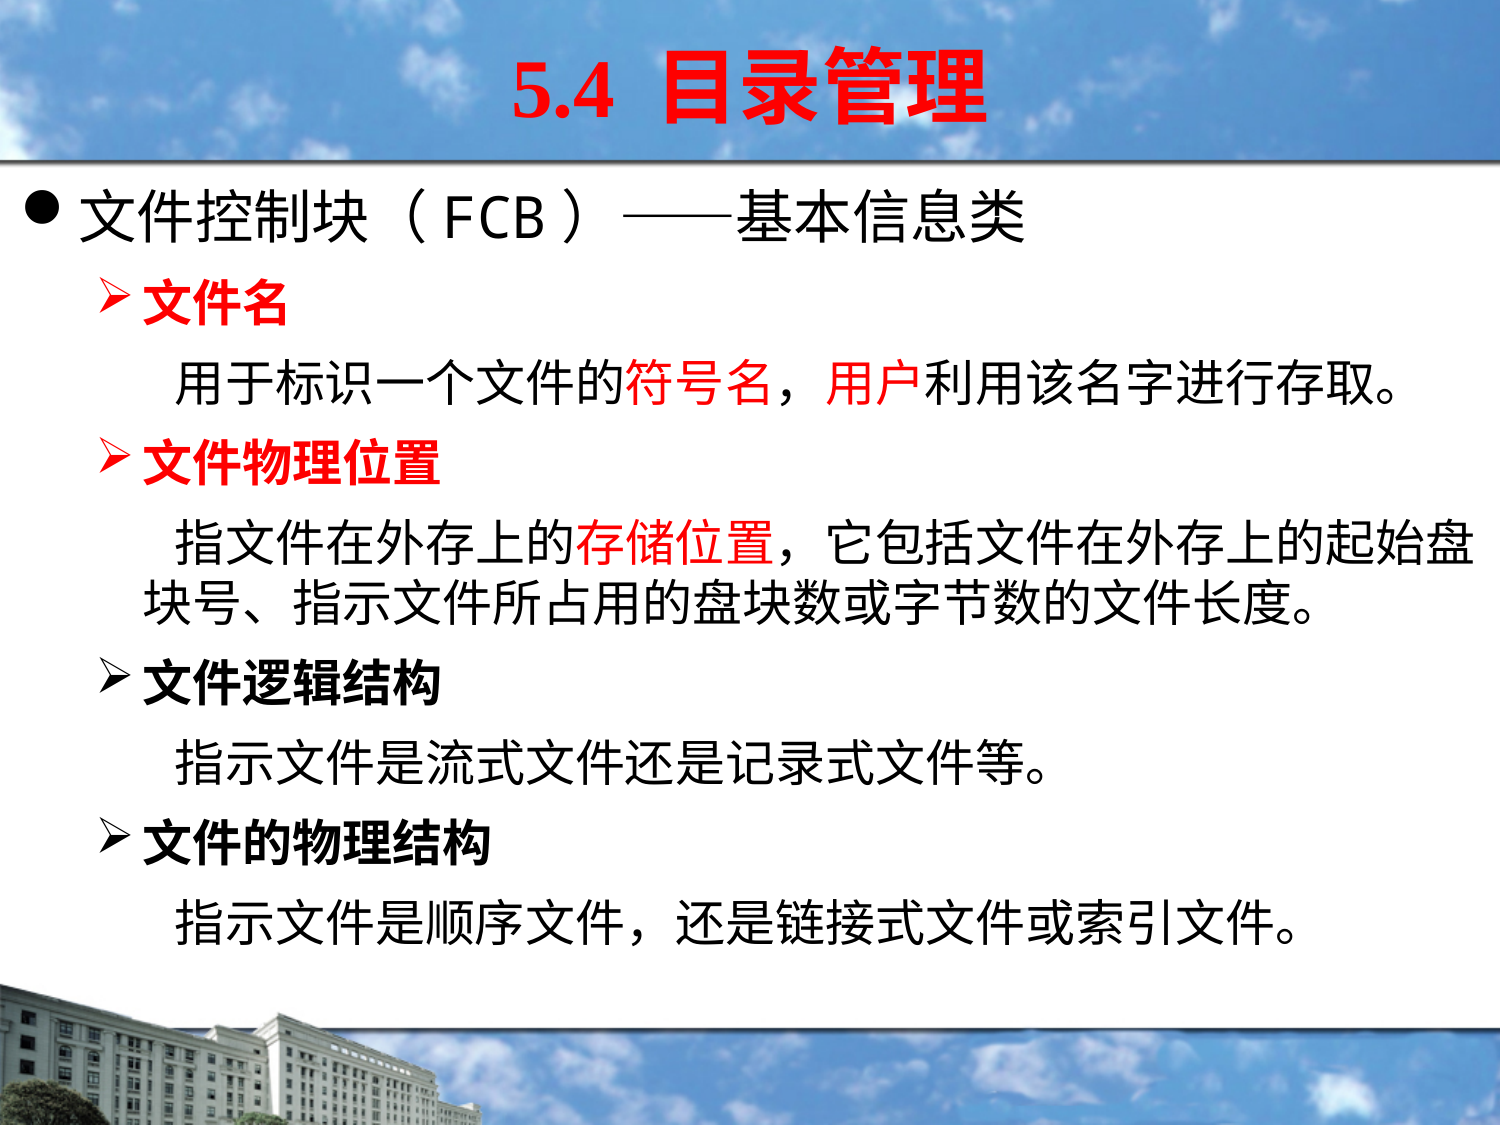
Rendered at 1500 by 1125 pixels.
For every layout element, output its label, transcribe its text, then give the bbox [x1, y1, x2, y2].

picture [0, 0, 1500, 1125]
text_box 文件控制块（FCB）——基本信息类 文件名 用于标识一个文件的符号名，用户利用该名字进行存取。 文件物理位置 指文件在外存上的存储位置，它包括文件在外存上的起始盘块号、指示文件所占用的盘块数或字节数的文件长度。 文件逻辑结构 指示文件是流式文件还是记录式文件等。 文件的物理结构 指示文件是顺序文件，还是链接式文件或索引文件。 [5, 172, 1500, 988]
text_box 5.4 目录管理 [74, 7, 1425, 161]
